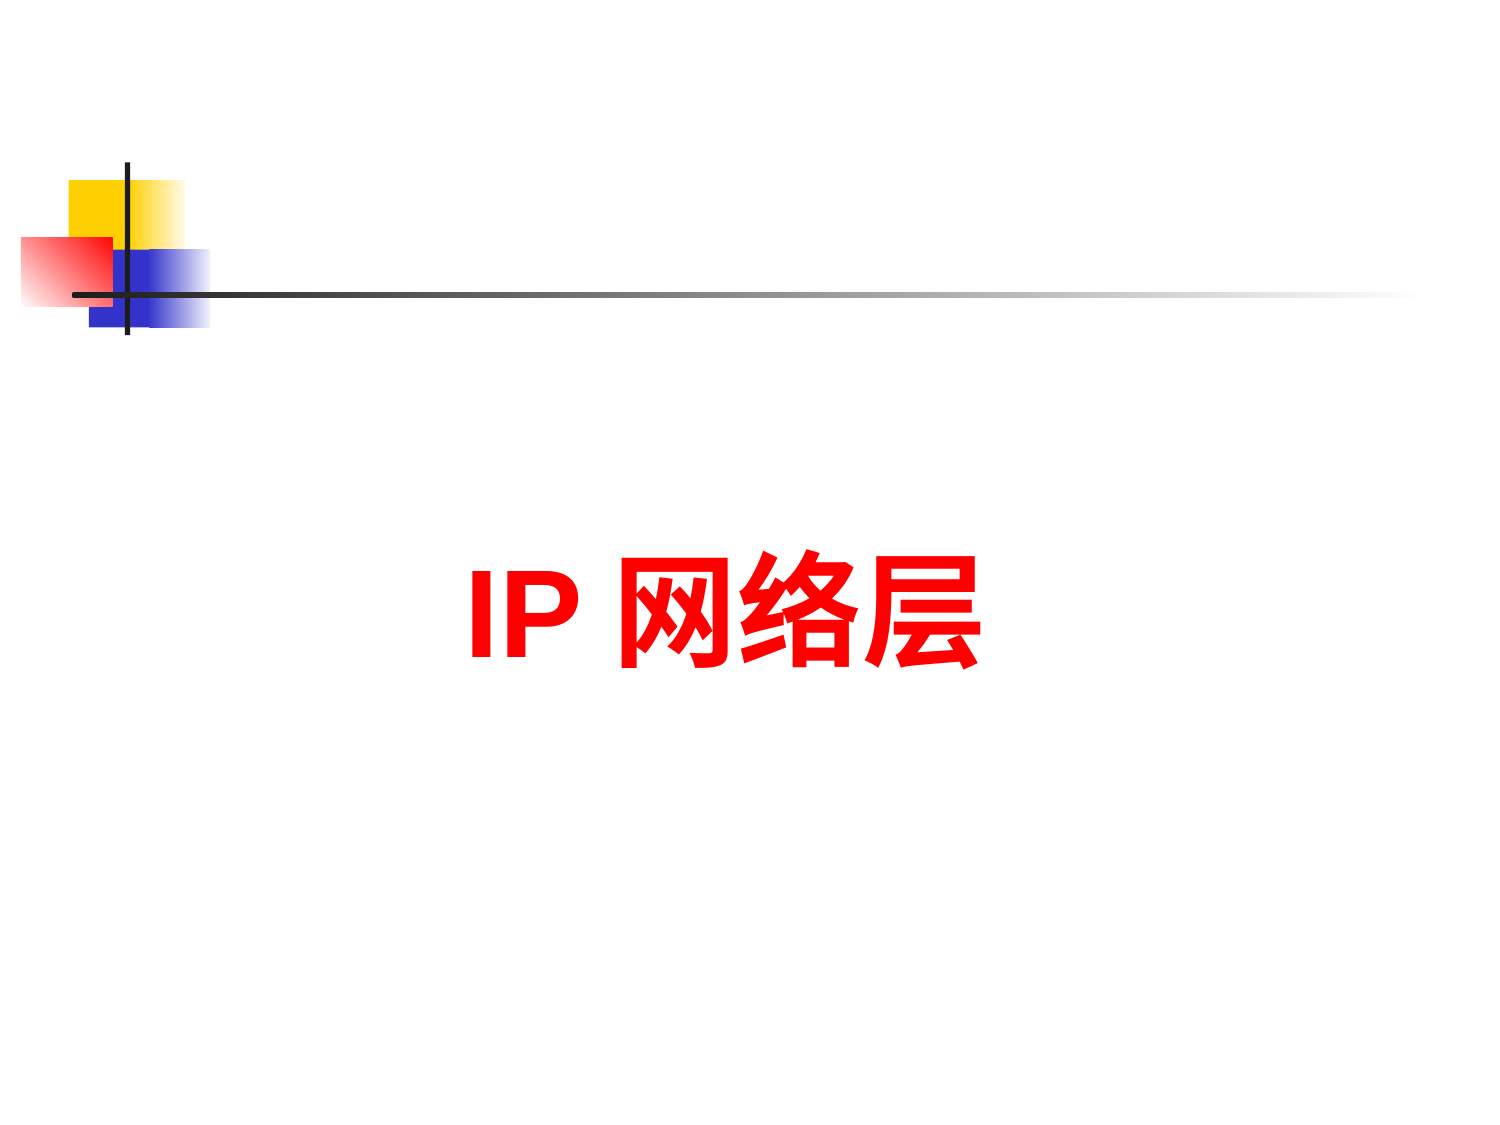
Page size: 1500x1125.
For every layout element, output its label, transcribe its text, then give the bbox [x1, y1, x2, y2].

list IP网络层 [88, 326, 1364, 1002]
